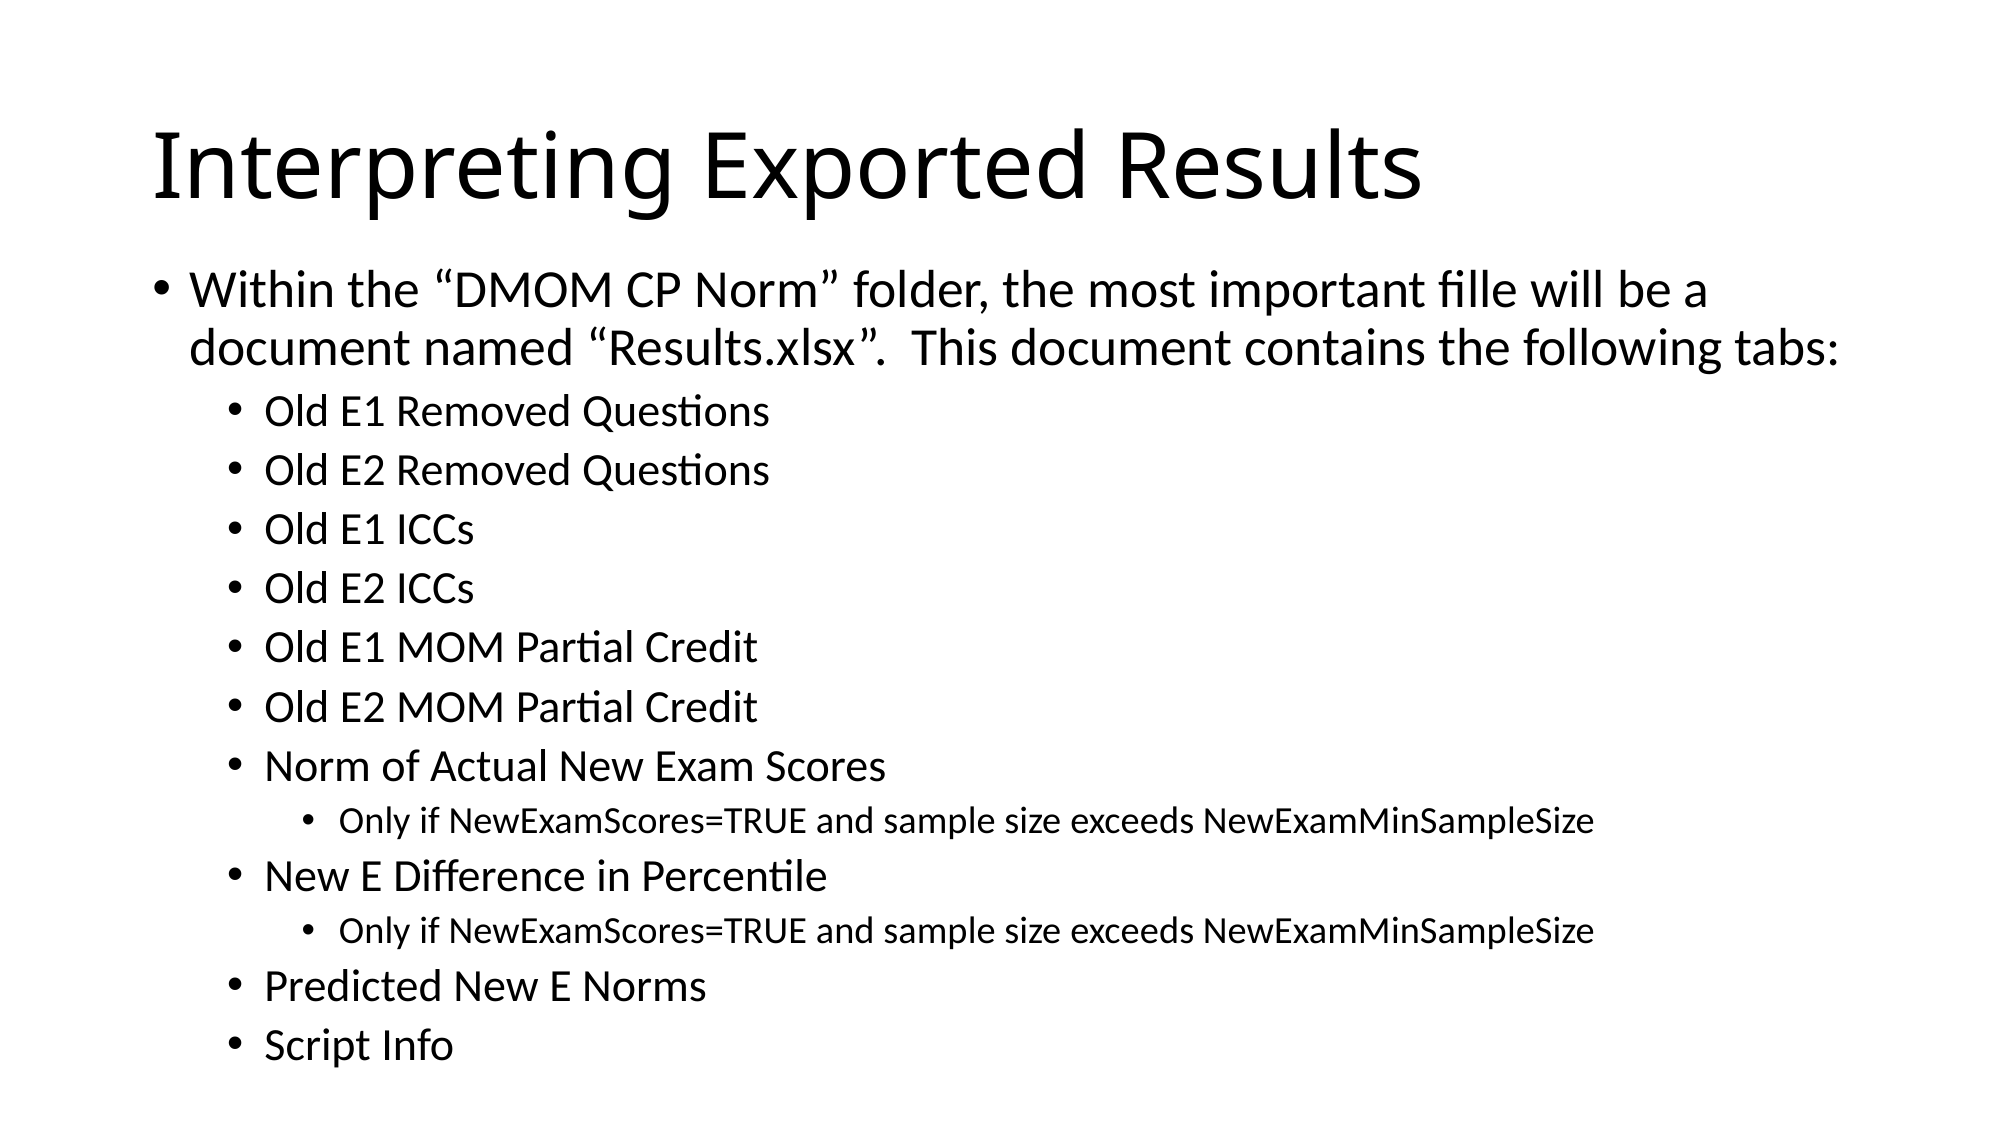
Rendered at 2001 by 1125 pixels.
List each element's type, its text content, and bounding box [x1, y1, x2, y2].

list Within the “DMOM CP Norm” folder, the most important fille will be a document named “Results.xlsx”. This document contains the following tabs: Old E1 Removed Questions Old E2 Removed Questions Old E1 ICCs Old E2 ICCs Old E1 MOM Partial Credit Old E2 MOM Partial Credit Norm of Actual New Exam Scores Only if NewExamScores=TRUE and sample size exceeds NewExamMinSampleSize New E Difference in Percentile Only if NewExamScores=TRUE and sample size exceeds NewExamMinSampleSize Predicted New E Norms Script Info [137, 254, 1863, 1125]
title Interpreting Exported Results [137, 59, 1863, 254]
